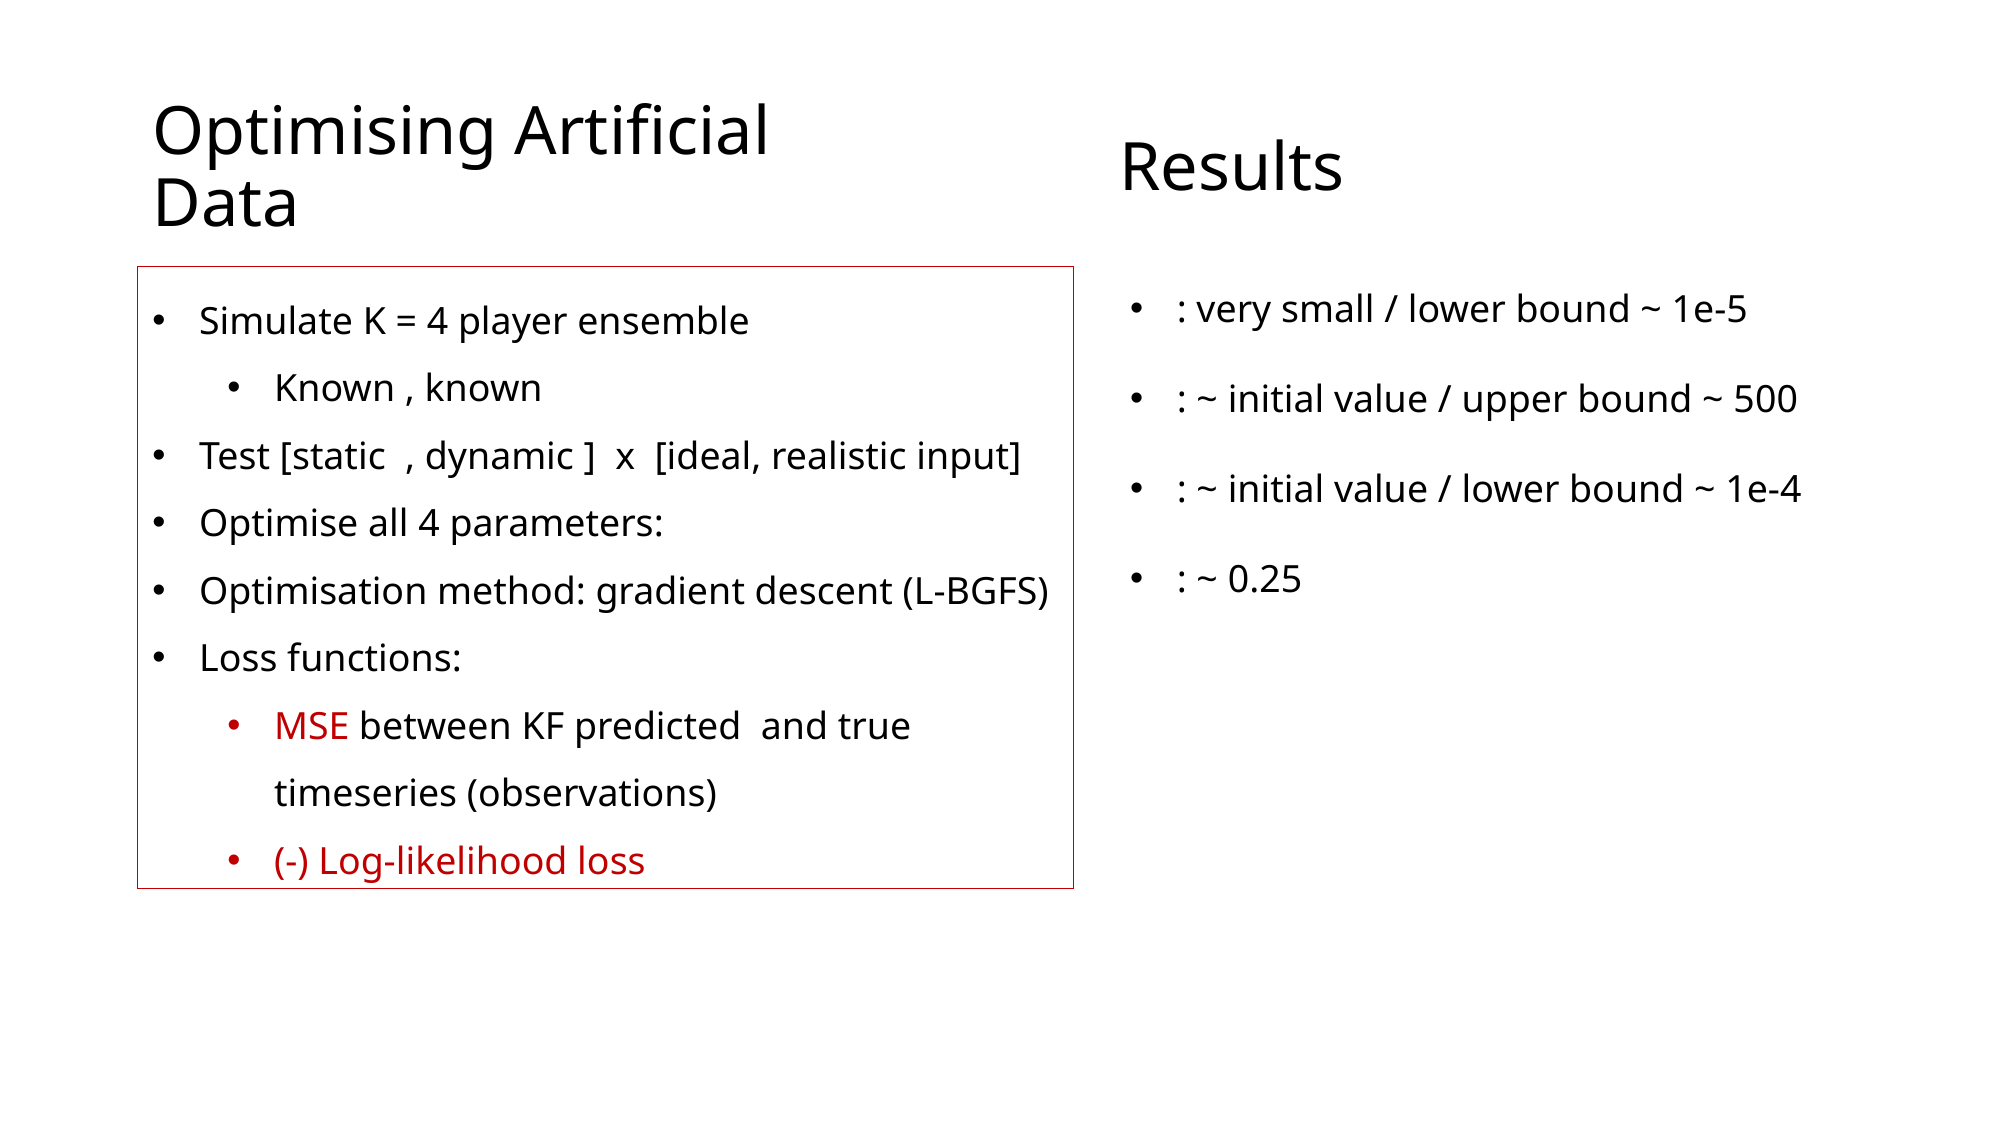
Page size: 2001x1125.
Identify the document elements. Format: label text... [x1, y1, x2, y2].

title Optimising Artificial Data [138, 267, 856, 278]
text_box Results [1104, 59, 1823, 278]
title Optimising Artificial Data [137, 59, 856, 266]
